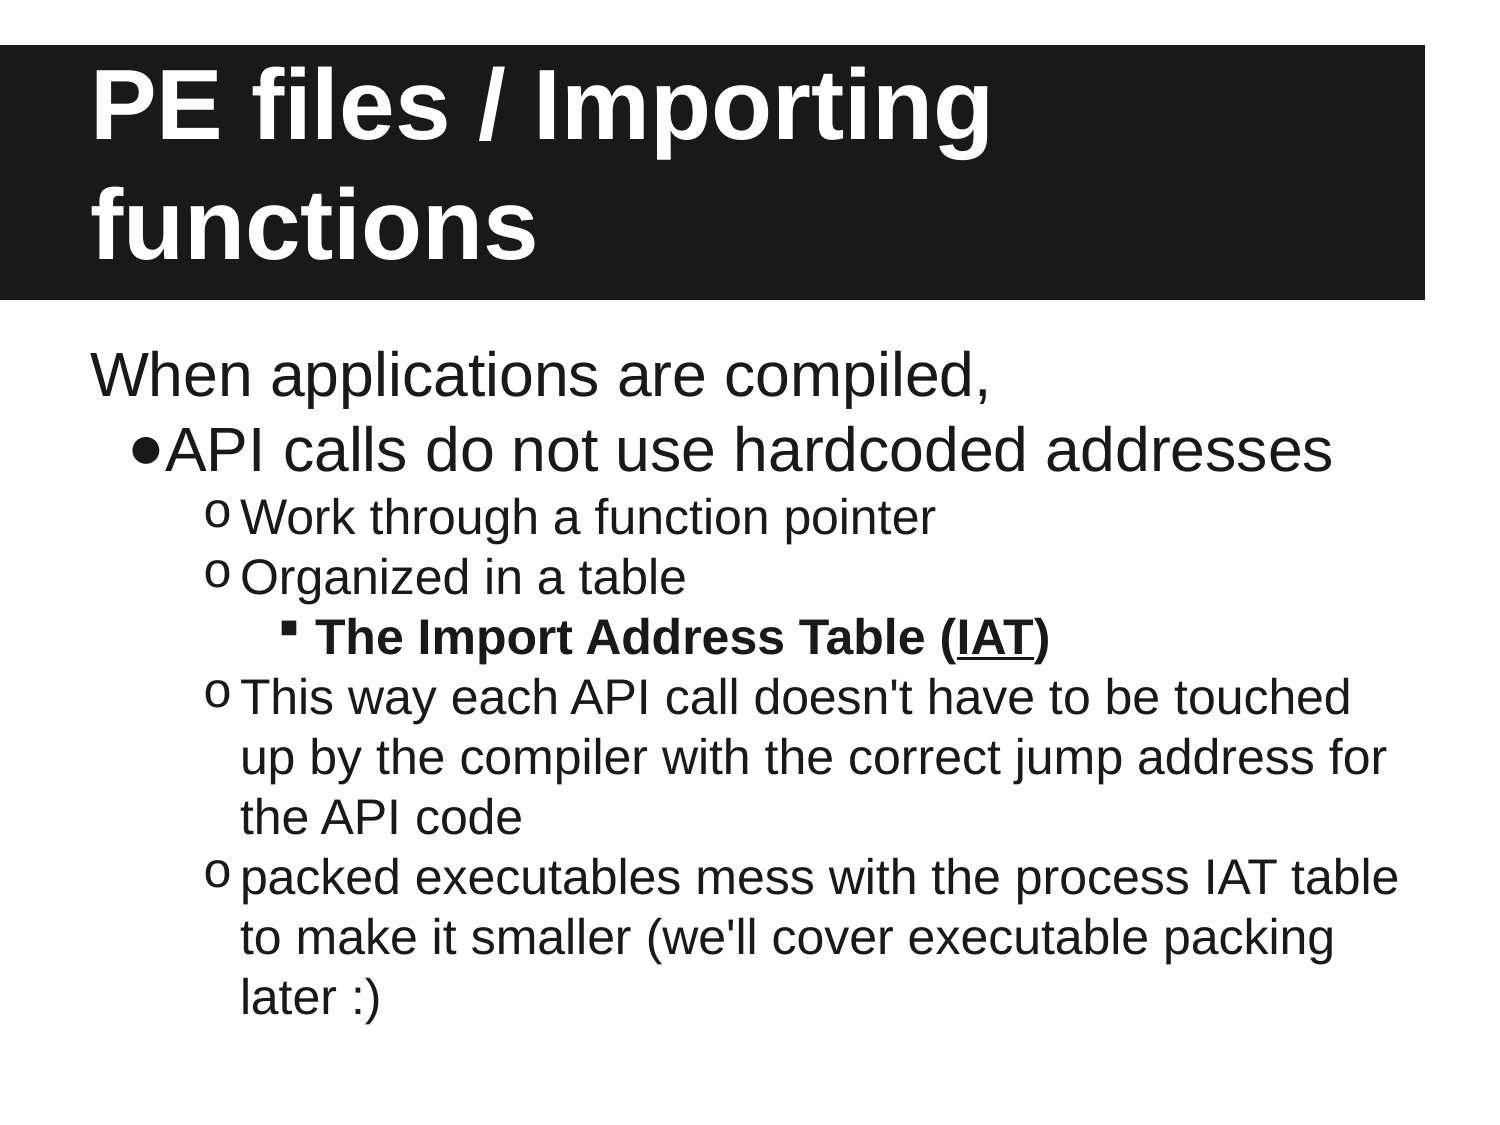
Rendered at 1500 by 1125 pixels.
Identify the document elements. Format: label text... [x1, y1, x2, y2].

title PE files / Importing functions [75, 45, 1425, 295]
list When applications are compiled, API calls do not use hardcoded addresses Work through a function pointer Organized in a table The Import Address Table (IAT) This way each API call doesn't have to be touched up by the compiler with the correct jump address for the API code packed executables mess with the process IAT table to make it smaller (we'll cover executable packing later :) [75, 319, 1425, 1078]
